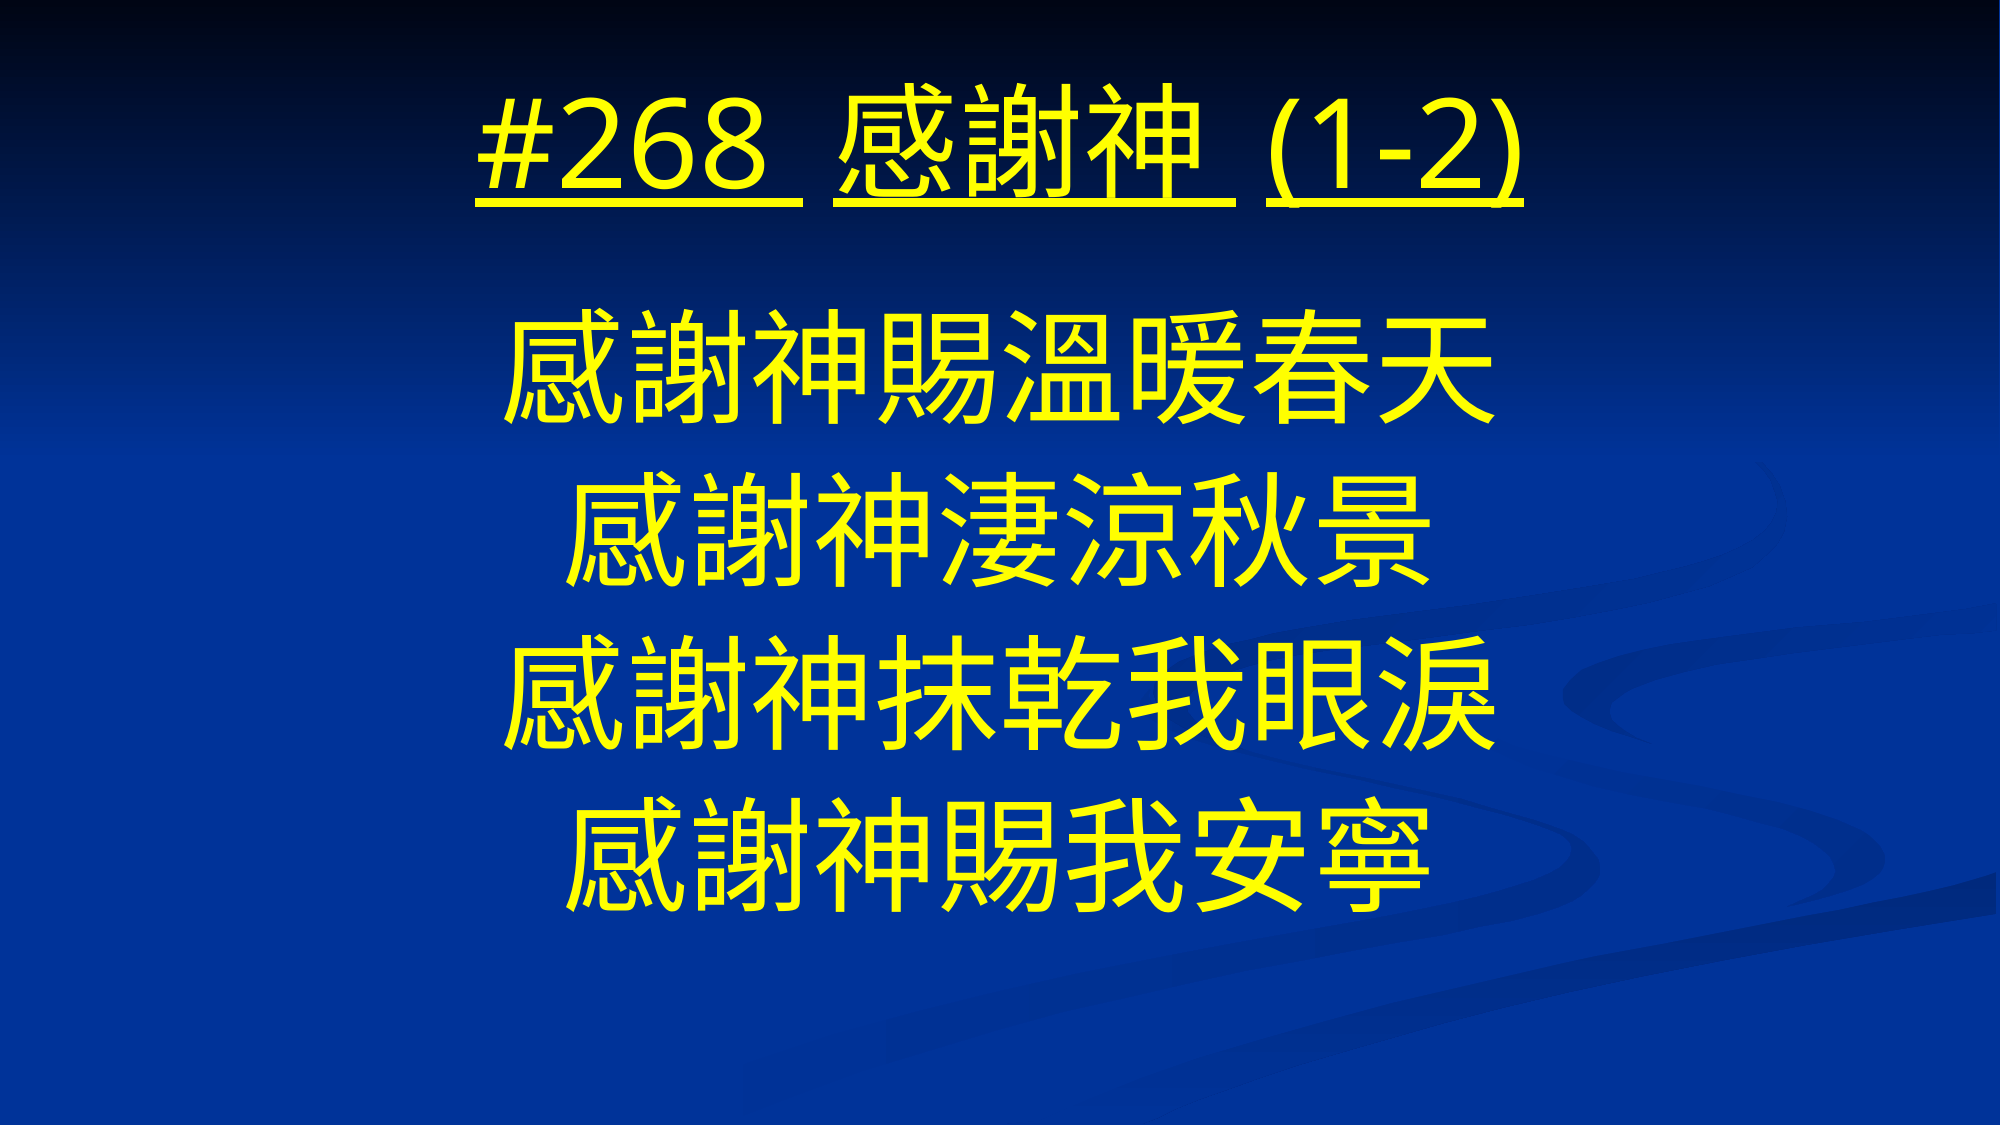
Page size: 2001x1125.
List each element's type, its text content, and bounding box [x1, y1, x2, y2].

list 感謝神賜溫暖春天 感謝神淒涼秋景 感謝神抹乾我眼淚 感謝神賜我安寧 [54, 282, 1945, 1025]
title #268 感謝神 (1-2) [99, 45, 1900, 233]
